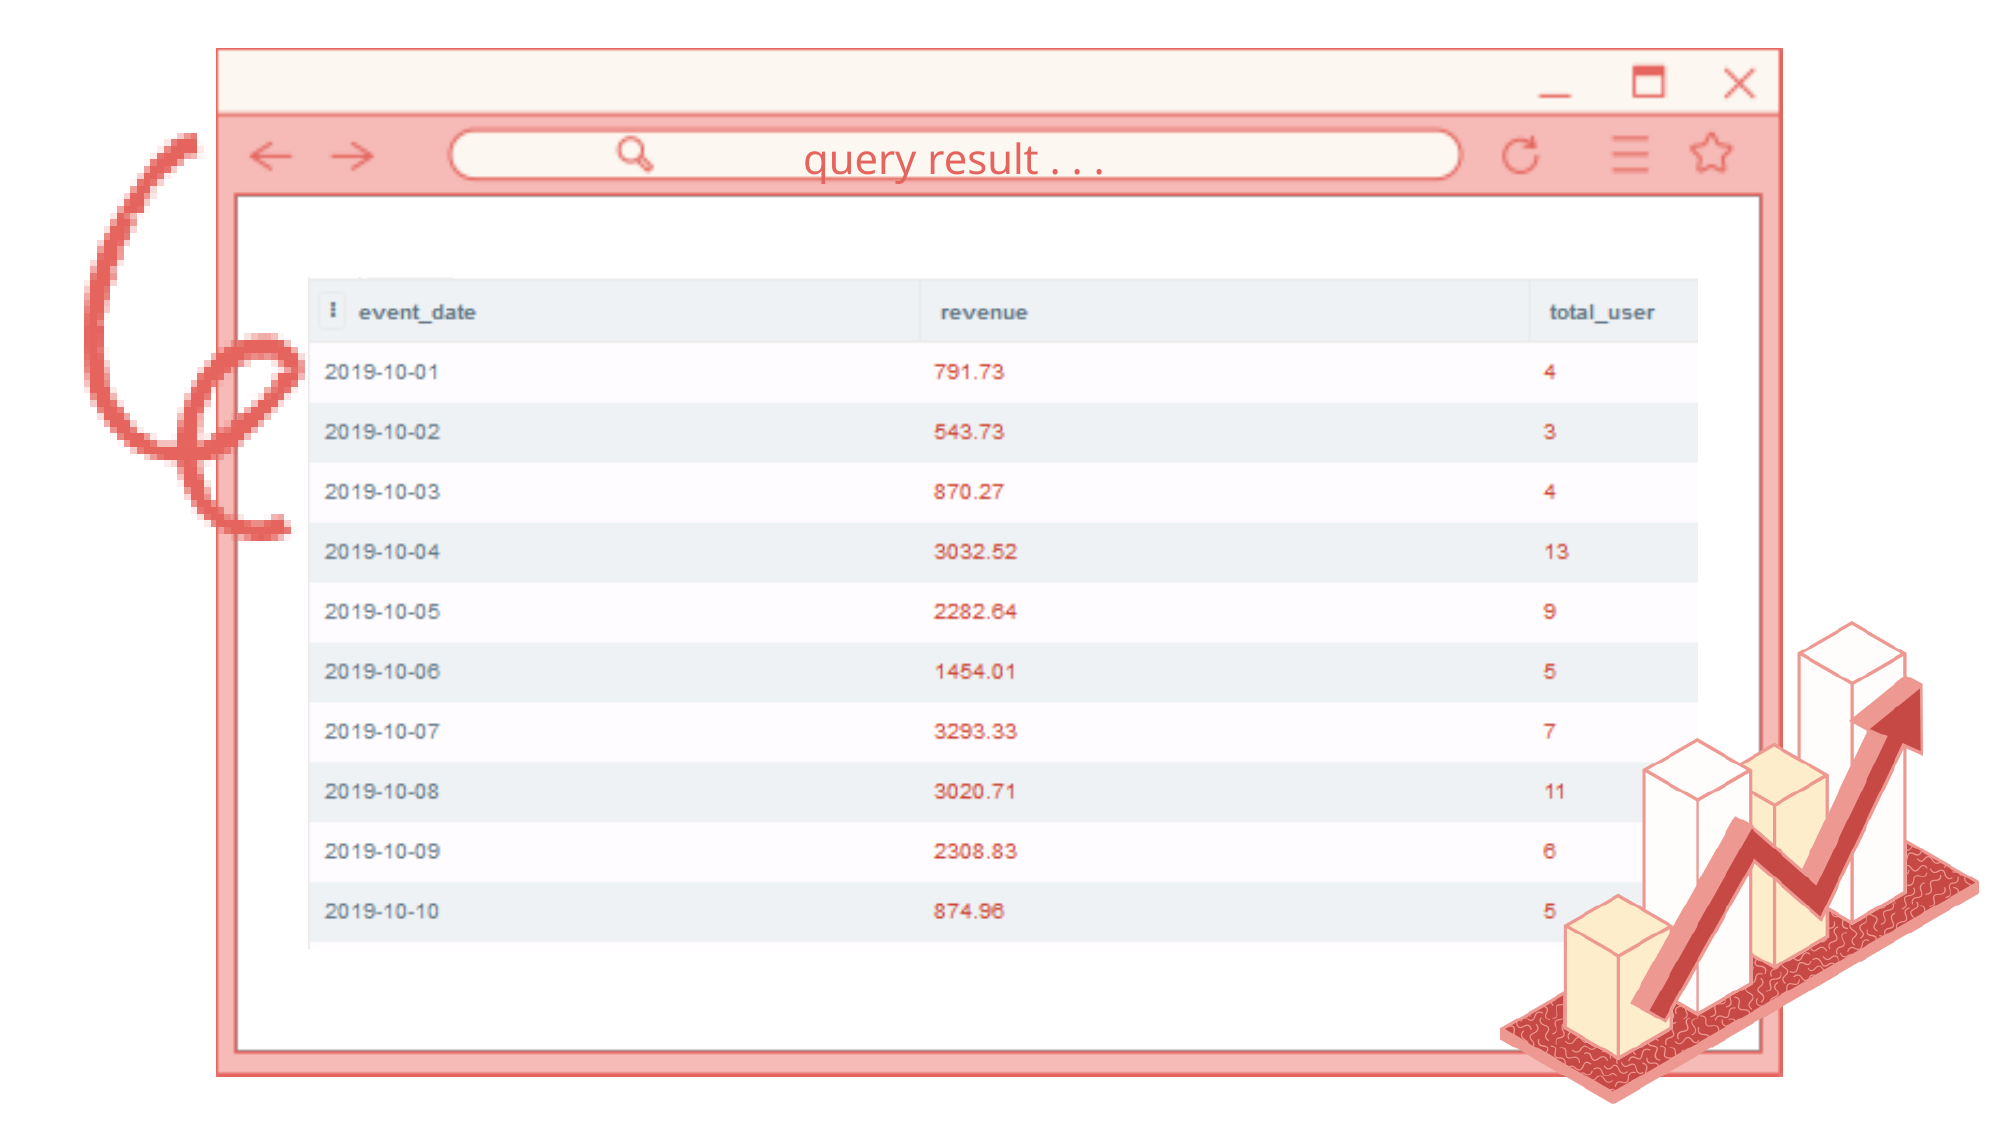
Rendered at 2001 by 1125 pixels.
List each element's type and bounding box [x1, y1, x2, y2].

picture [1500, 621, 1979, 1104]
list [308, 277, 1697, 949]
text_box [216, 48, 1783, 1077]
picture [84, 133, 305, 541]
